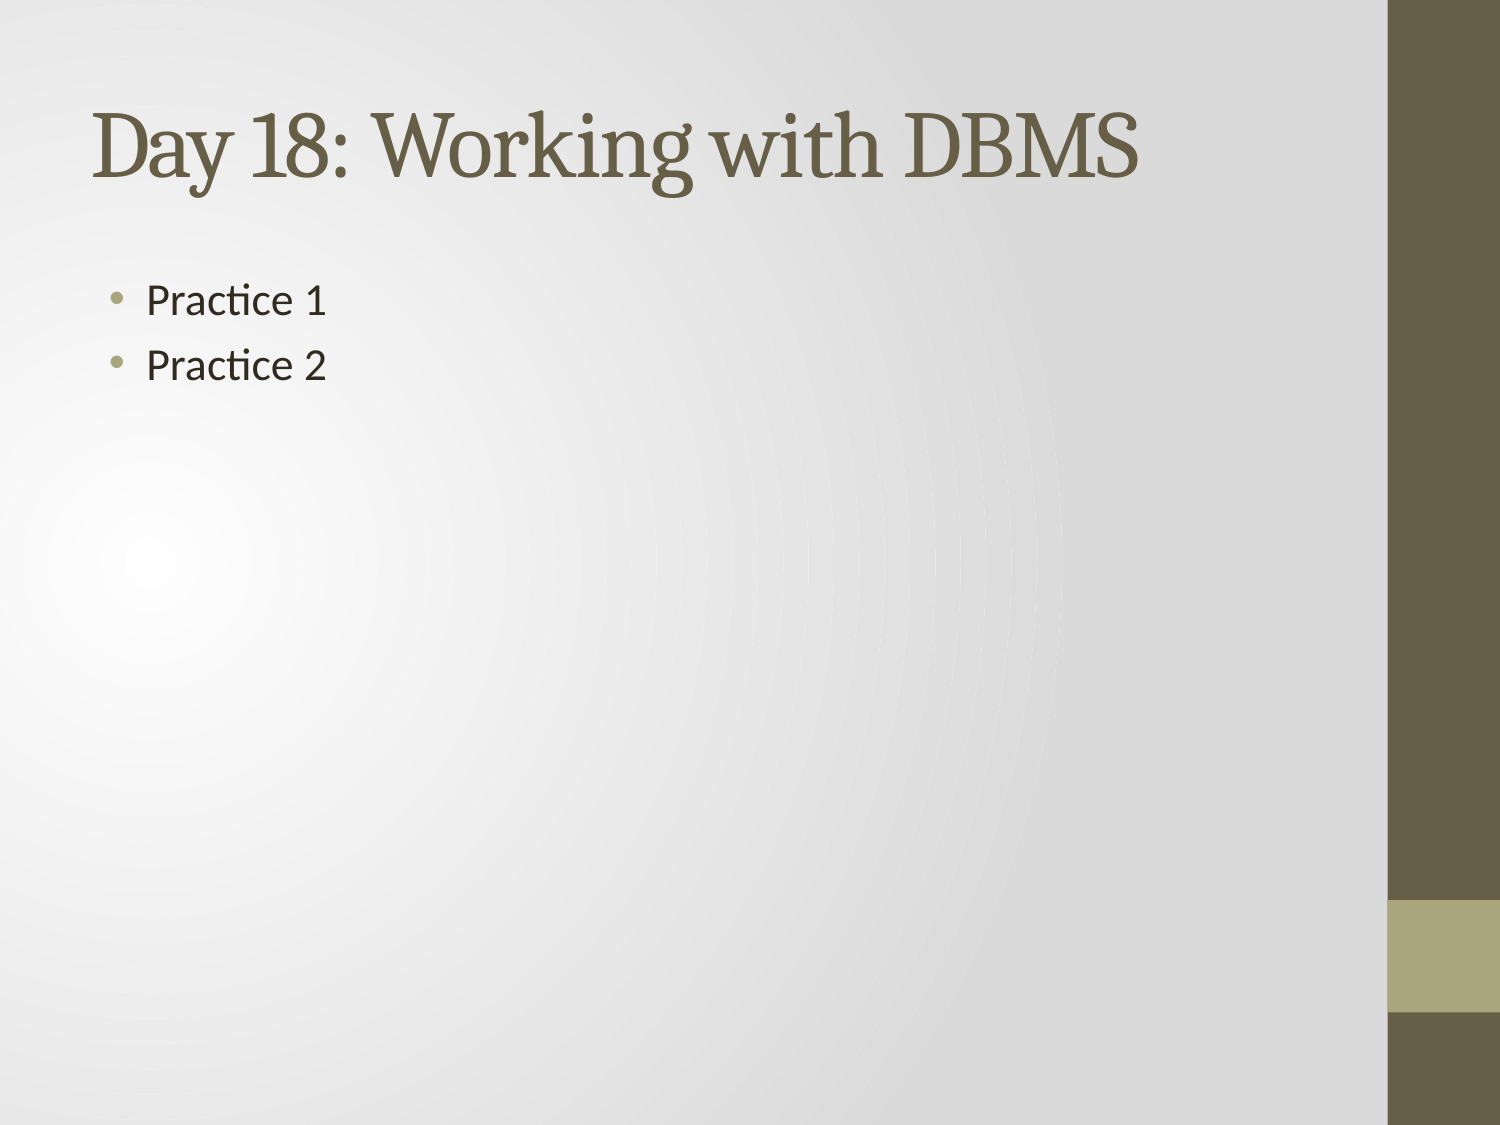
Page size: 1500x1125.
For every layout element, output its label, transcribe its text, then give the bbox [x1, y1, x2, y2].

title Day 18: Working with DBMS [75, 45, 1325, 233]
list Practice 1 Practice 2 [75, 262, 1325, 1050]
